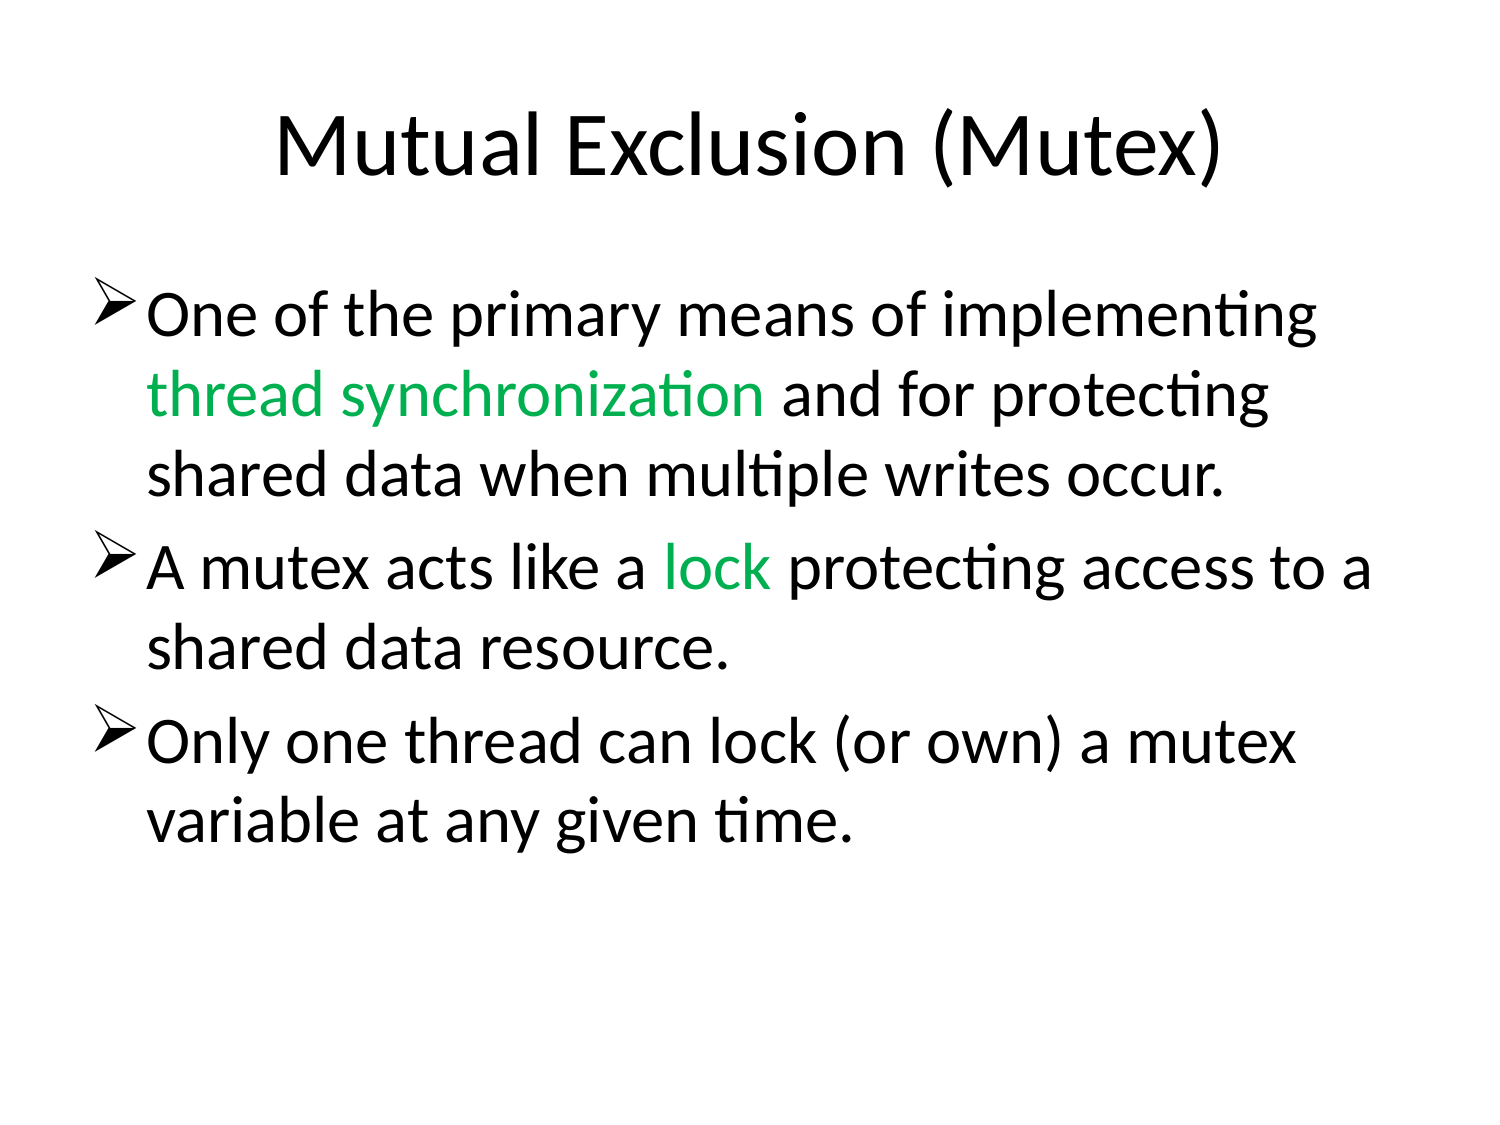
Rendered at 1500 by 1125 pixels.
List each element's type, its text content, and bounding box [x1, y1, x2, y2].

text_box One of the primary means of implementing thread synchronization and for protecting shared data when multiple writes occur. A mutex acts like a lock protecting access to a shared data resource. Only one thread can lock (or own) a mutex variable at any given time. [75, 262, 1425, 1005]
text_box Mutual Exclusion (Mutex) [75, 45, 1425, 233]
